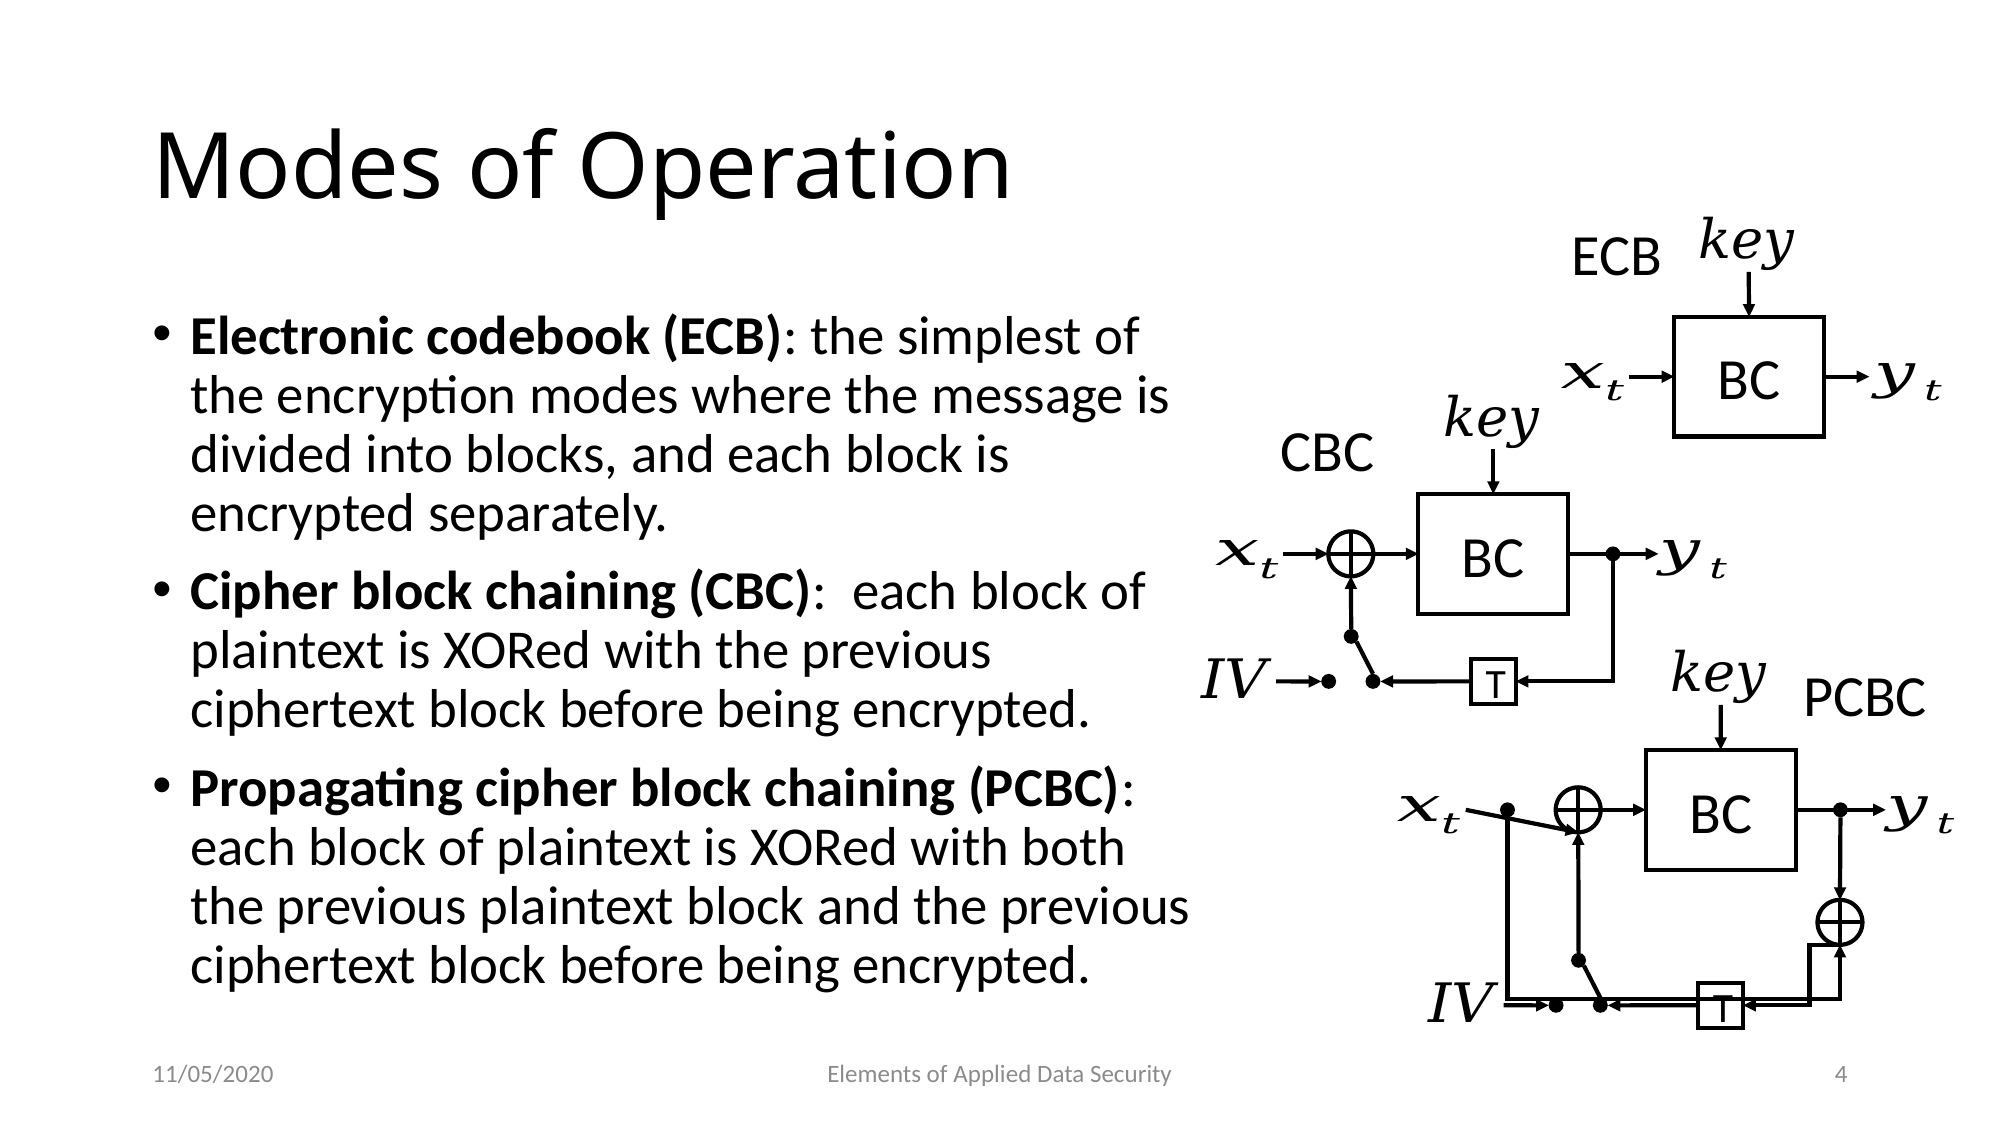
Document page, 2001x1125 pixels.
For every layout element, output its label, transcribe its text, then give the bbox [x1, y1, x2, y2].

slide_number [137, 1042, 588, 1103]
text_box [1555, 211, 1943, 437]
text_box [1392, 644, 1956, 1036]
title Modes of Operation [137, 59, 1863, 278]
footer Elements of Applied Data Security [662, 1042, 1338, 1103]
slide_number 4 [1412, 1042, 1863, 1103]
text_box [1197, 388, 1728, 712]
list Electronic codebook (ECB): the simplest of the encryption modes where the message is divided into blocks, and each block is encrypted separately. Cipher block chaining (CBC): each block of plaintext is XORed with the previous ciphertext block before being encrypted. Propagating cipher block chaining (PCBC): each block of plaintext is XORed with both the previous plaintext block and the previous ciphertext block before being encrypted. [137, 299, 1218, 1014]
